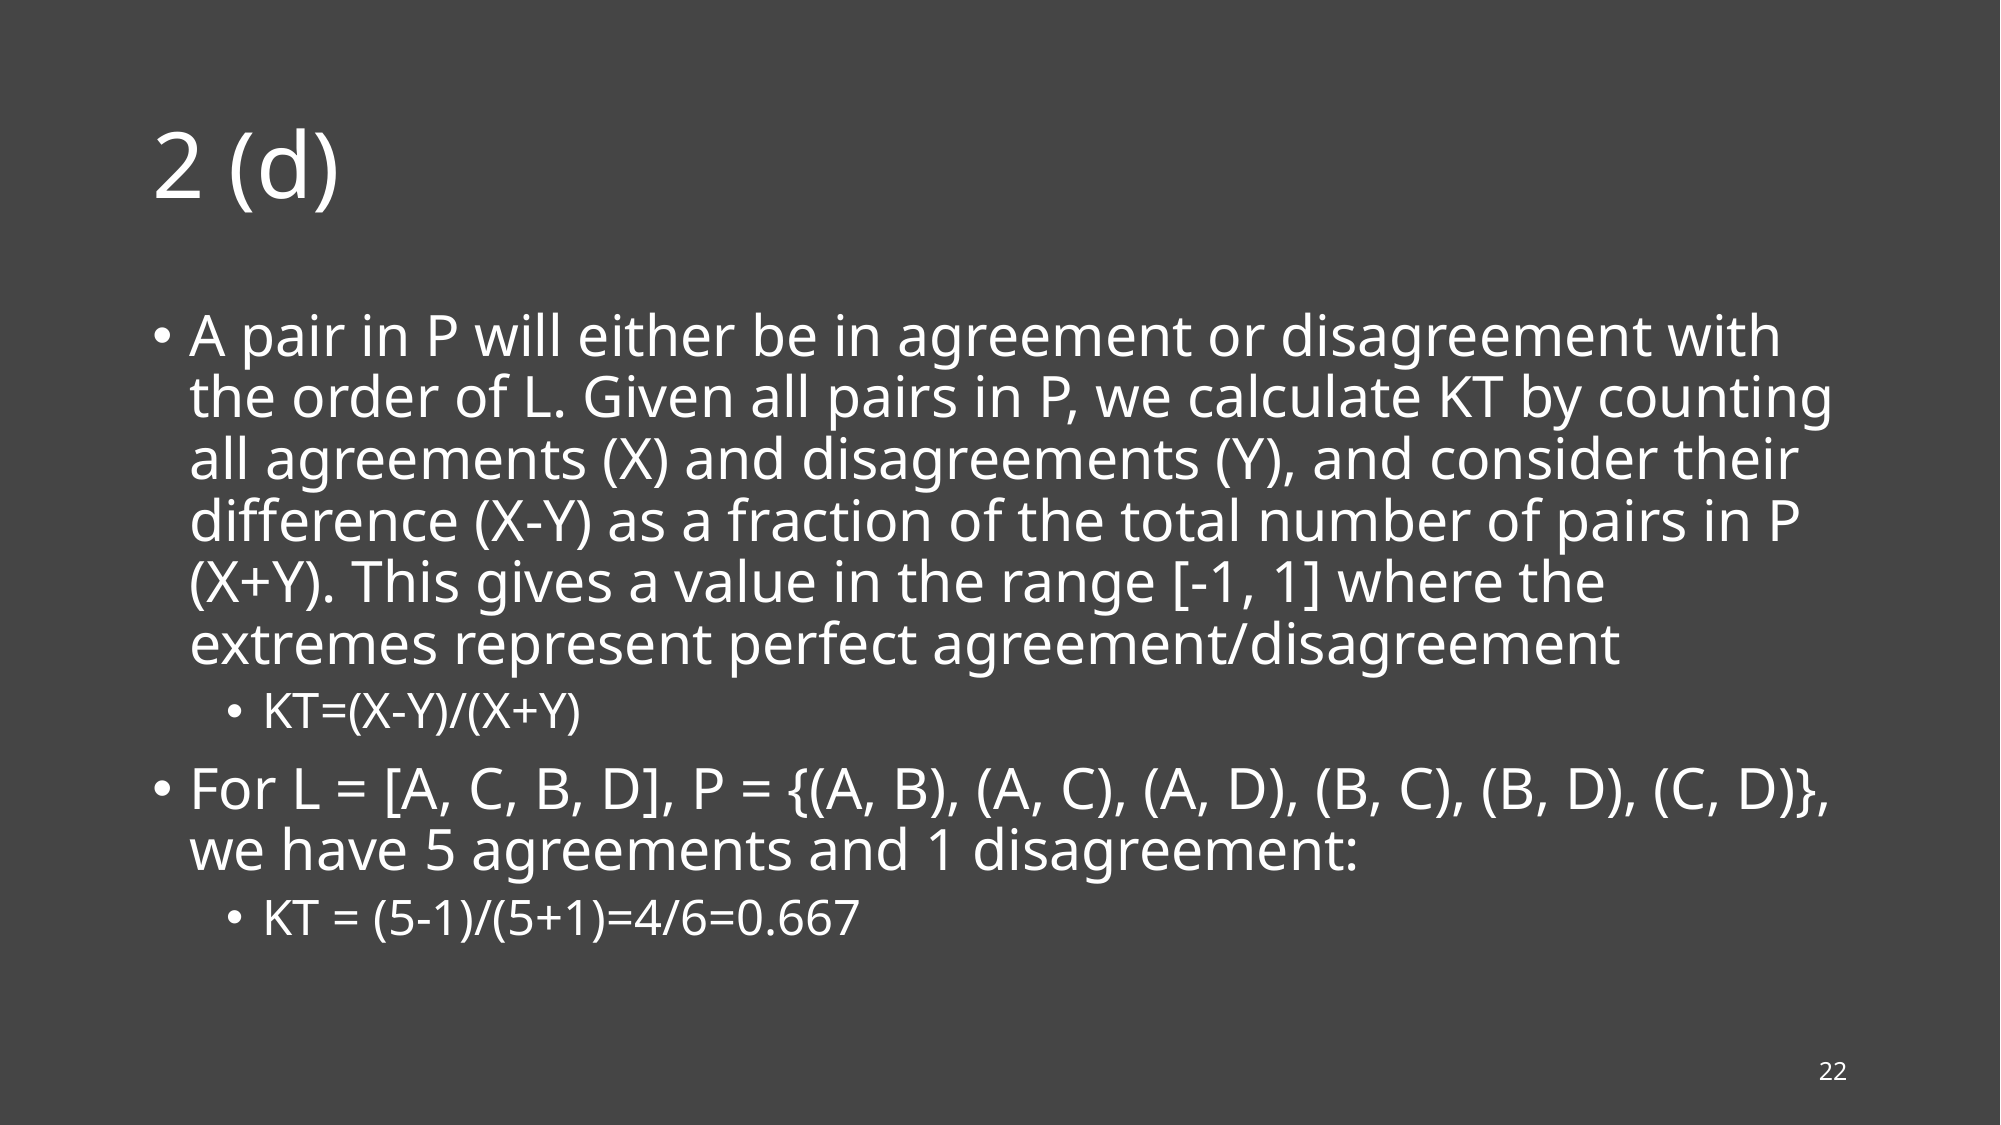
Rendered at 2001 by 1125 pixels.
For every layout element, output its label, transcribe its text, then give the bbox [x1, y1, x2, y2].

list A pair in P will either be in agreement or disagreement with the order of L. Given all pairs in P, we calculate KT by counting all agreements (X) and disagreements (Y), and consider their difference (X-Y) as a fraction of the total number of pairs in P (X+Y). This gives a value in the range [-1, 1] where the extremes represent perfect agreement/disagreement KT=(X-Y)/(X+Y) For L = [A, C, B, D], P = {(A, B), (A, C), (A, D), (B, C), (B, D), (C, D)}, we have 5 agreements and 1 disagreement: KT = (5-1)/(5+1)=4/6=0.667 [137, 299, 1863, 1014]
title 2 (d) [137, 59, 1863, 278]
slide_number 22 [1412, 1042, 1863, 1103]
